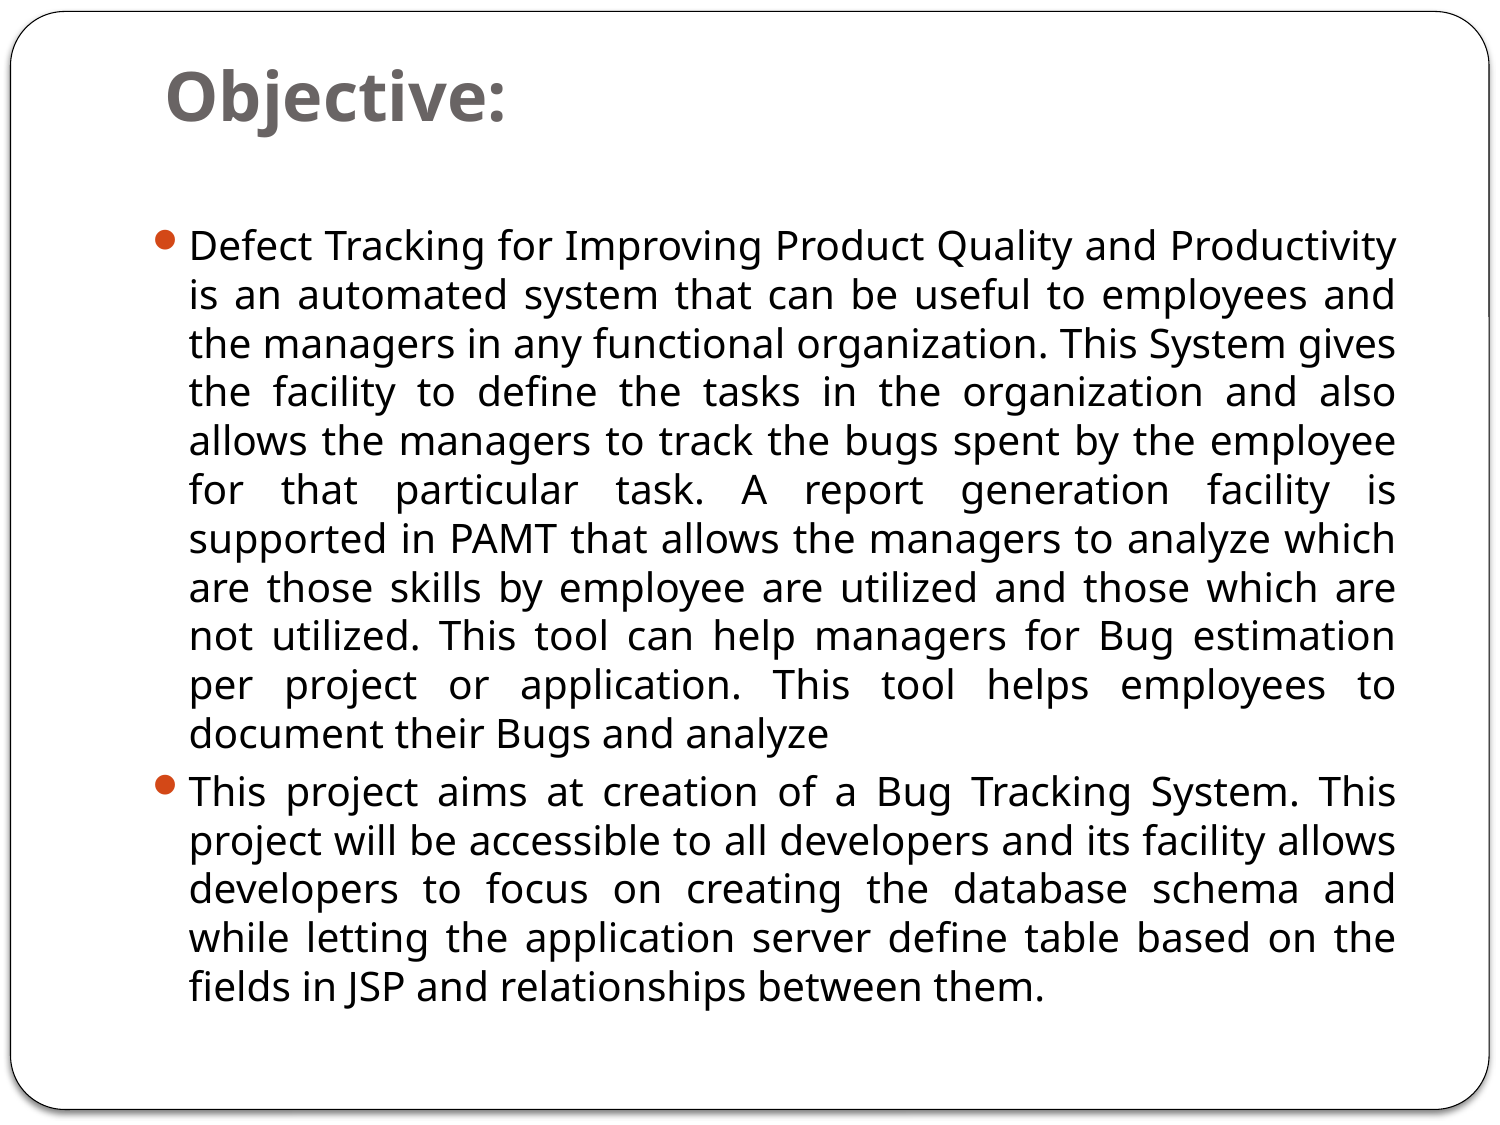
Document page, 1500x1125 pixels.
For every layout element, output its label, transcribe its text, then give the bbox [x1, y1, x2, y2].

list Defect Tracking for Improving Product Quality and Productivity is an automated system that can be useful to employees and the managers in any functional organization. This System gives the facility to define the tasks in the organization and also allows the managers to track the bugs spent by the employee for that particular task. A report generation facility is supported in PAMT that allows the managers to analyze which are those skills by employee are utilized and those which are not utilized. This tool can help managers for Bug estimation per project or application. This tool helps employees to document their Bugs and analyze This project aims at creation of a Bug Tracking System. This project will be accessible to all developers and its facility allows developers to focus on creating the database schema and while letting the application server define table based on the fields in JSP and relationships between them. [137, 212, 1413, 1038]
title Objective: [150, 45, 1425, 233]
